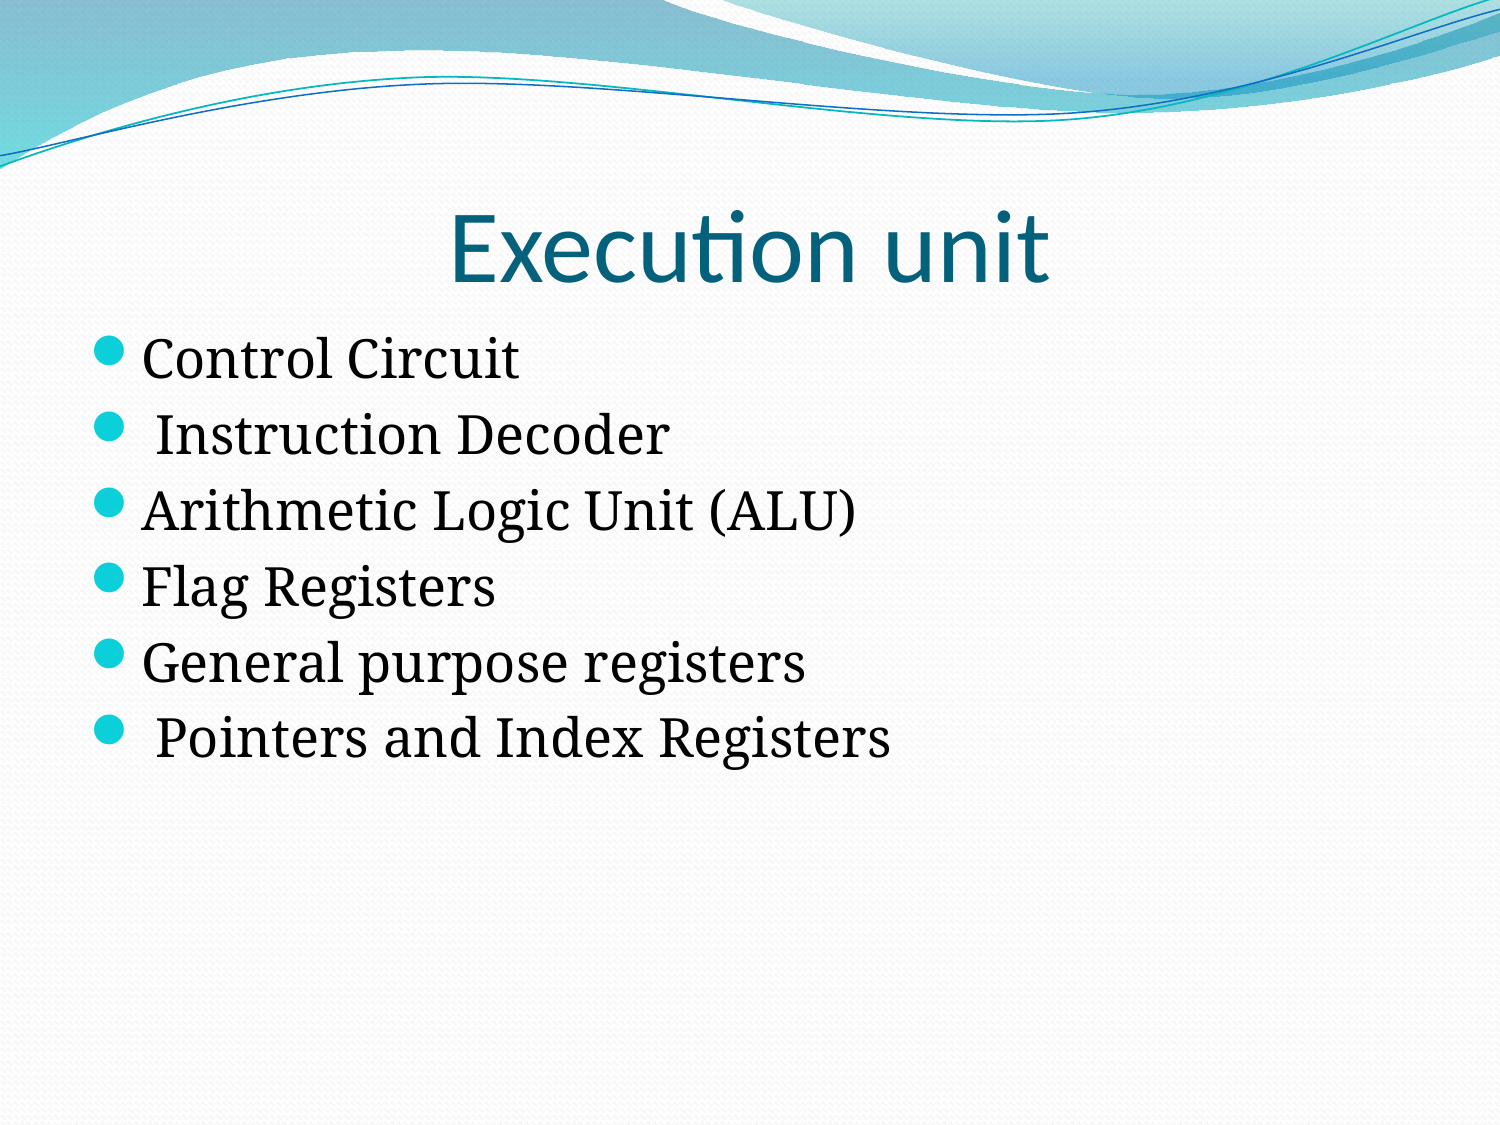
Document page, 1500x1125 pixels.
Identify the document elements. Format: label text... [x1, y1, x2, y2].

title Execution unit [75, 115, 1425, 303]
list Control Circuit Instruction Decoder Arithmetic Logic Unit (ALU) Flag Registers General purpose registers Pointers and Index Registers [75, 317, 1425, 1038]
